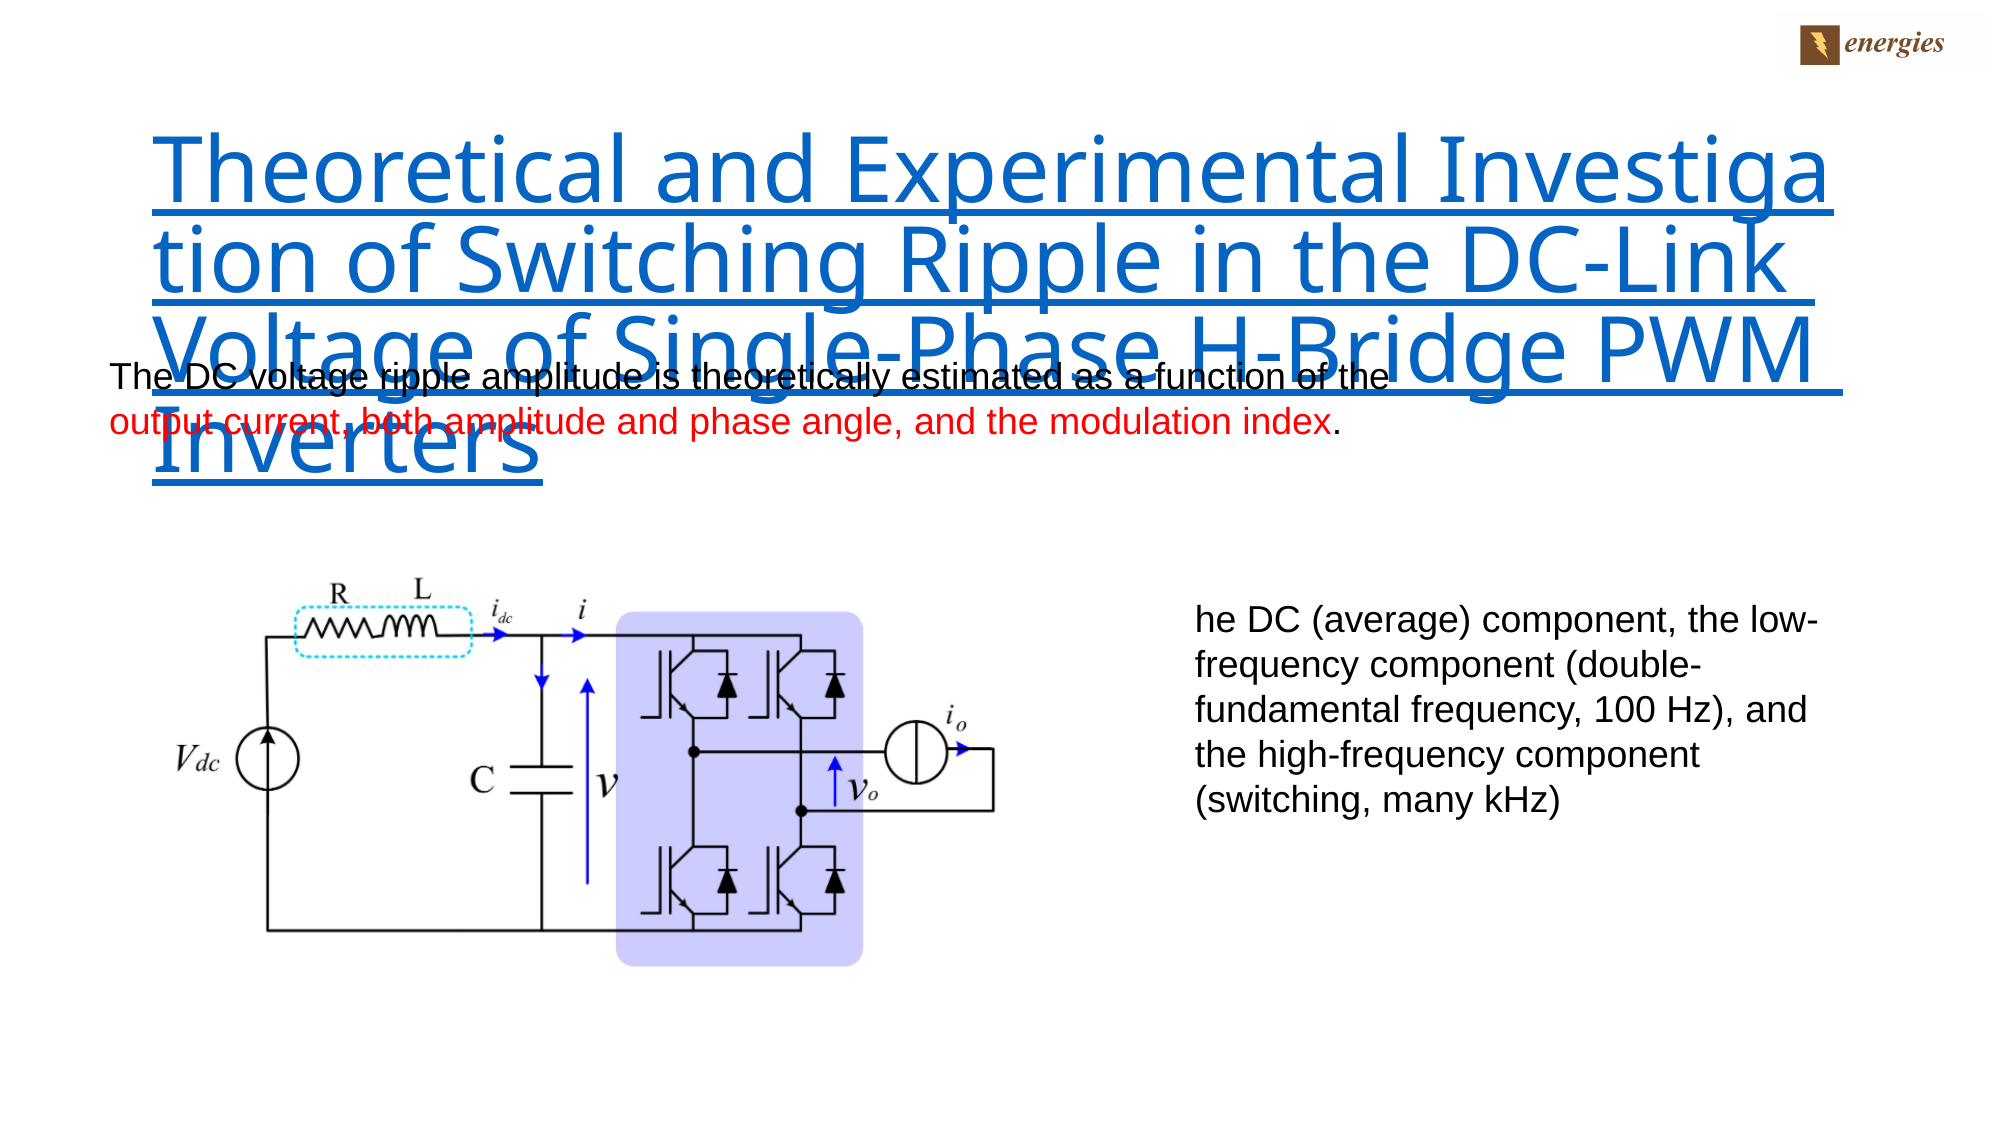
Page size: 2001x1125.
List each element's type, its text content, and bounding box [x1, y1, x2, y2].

title Theoretical and Experimental Investigation of Switching Ripple in the DC-Link Voltage of Single-Phase H-Bridge PWM Inverters [137, 59, 1863, 278]
picture [1775, 11, 1989, 74]
text_box The DC voltage ripple amplitude is theoretically estimated as a function of the output current, both amplitude and phase angle, and the modulation index. [94, 345, 1464, 450]
text_box he DC (average) component, the low-frequency component (double-fundamental frequency, 100 Hz), and the high-frequency component (switching, many kHz) [1180, 588, 1839, 828]
picture [82, 542, 1098, 997]
